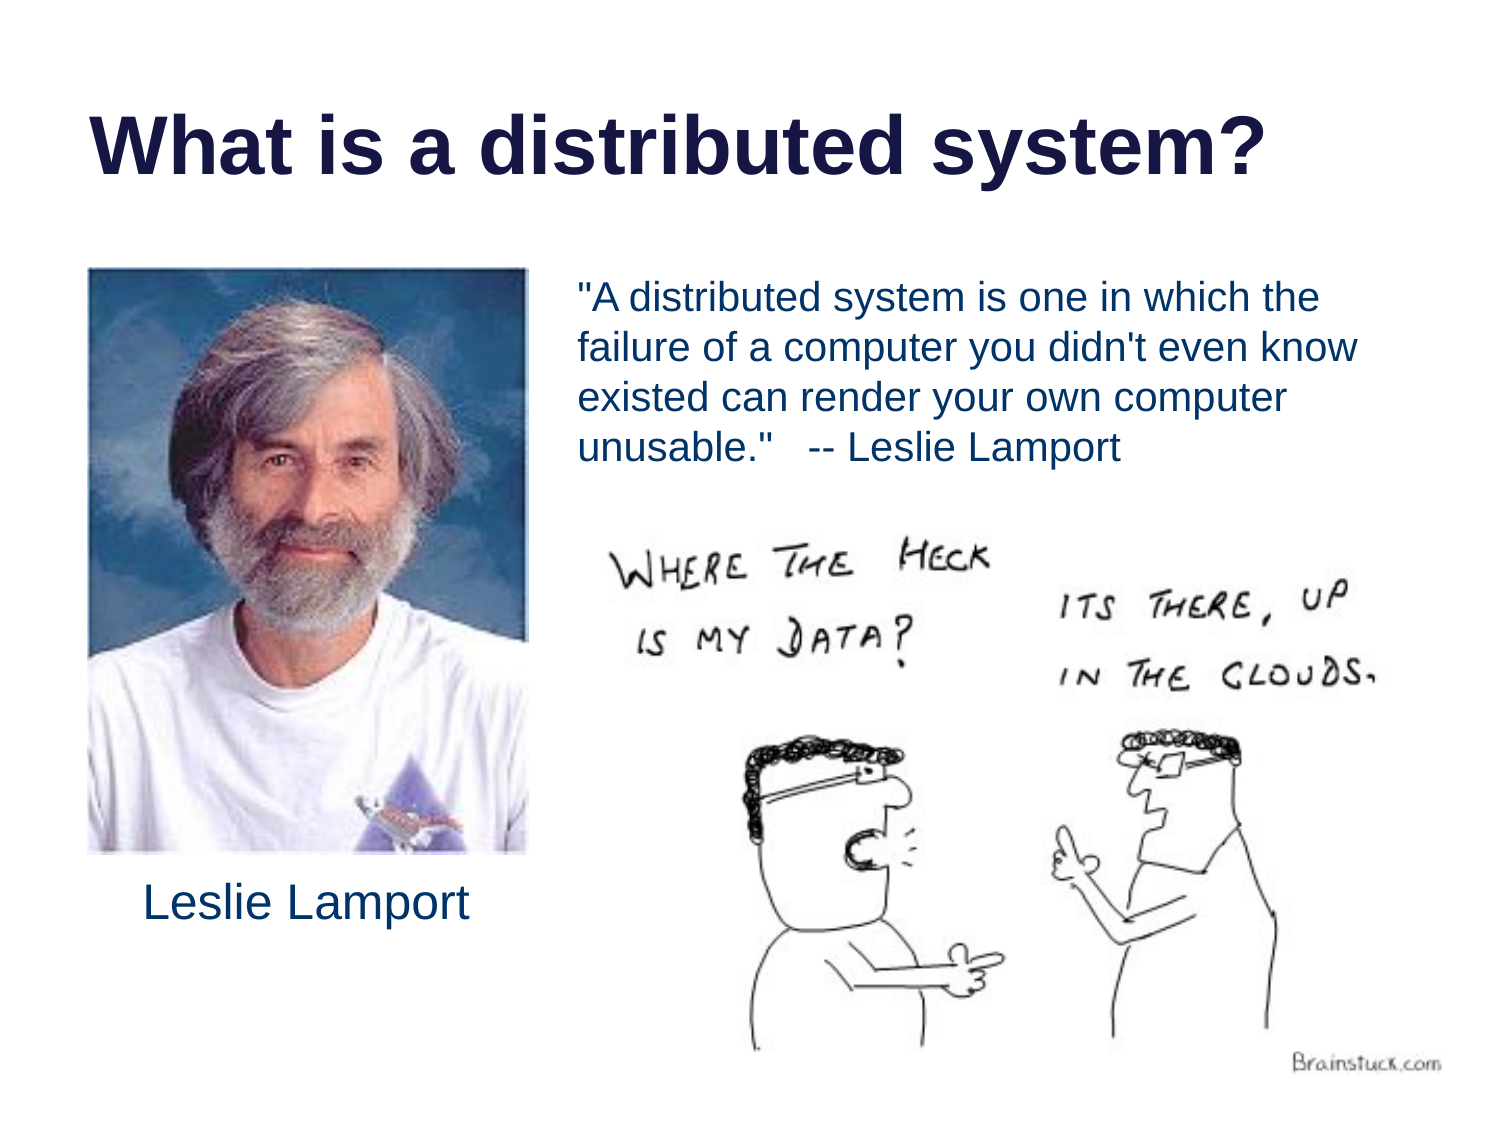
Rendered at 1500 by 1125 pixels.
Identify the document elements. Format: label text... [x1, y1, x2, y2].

picture [87, 266, 529, 855]
title What is a distributed system? [75, 0, 1425, 200]
text_box "A distributed system is one in which the failure of a computer you didn't even know existed can render your own computer unusable." -- Leslie Lamport [562, 262, 1425, 478]
text_box Leslie Lamport [127, 863, 486, 938]
picture [574, 501, 1446, 1076]
